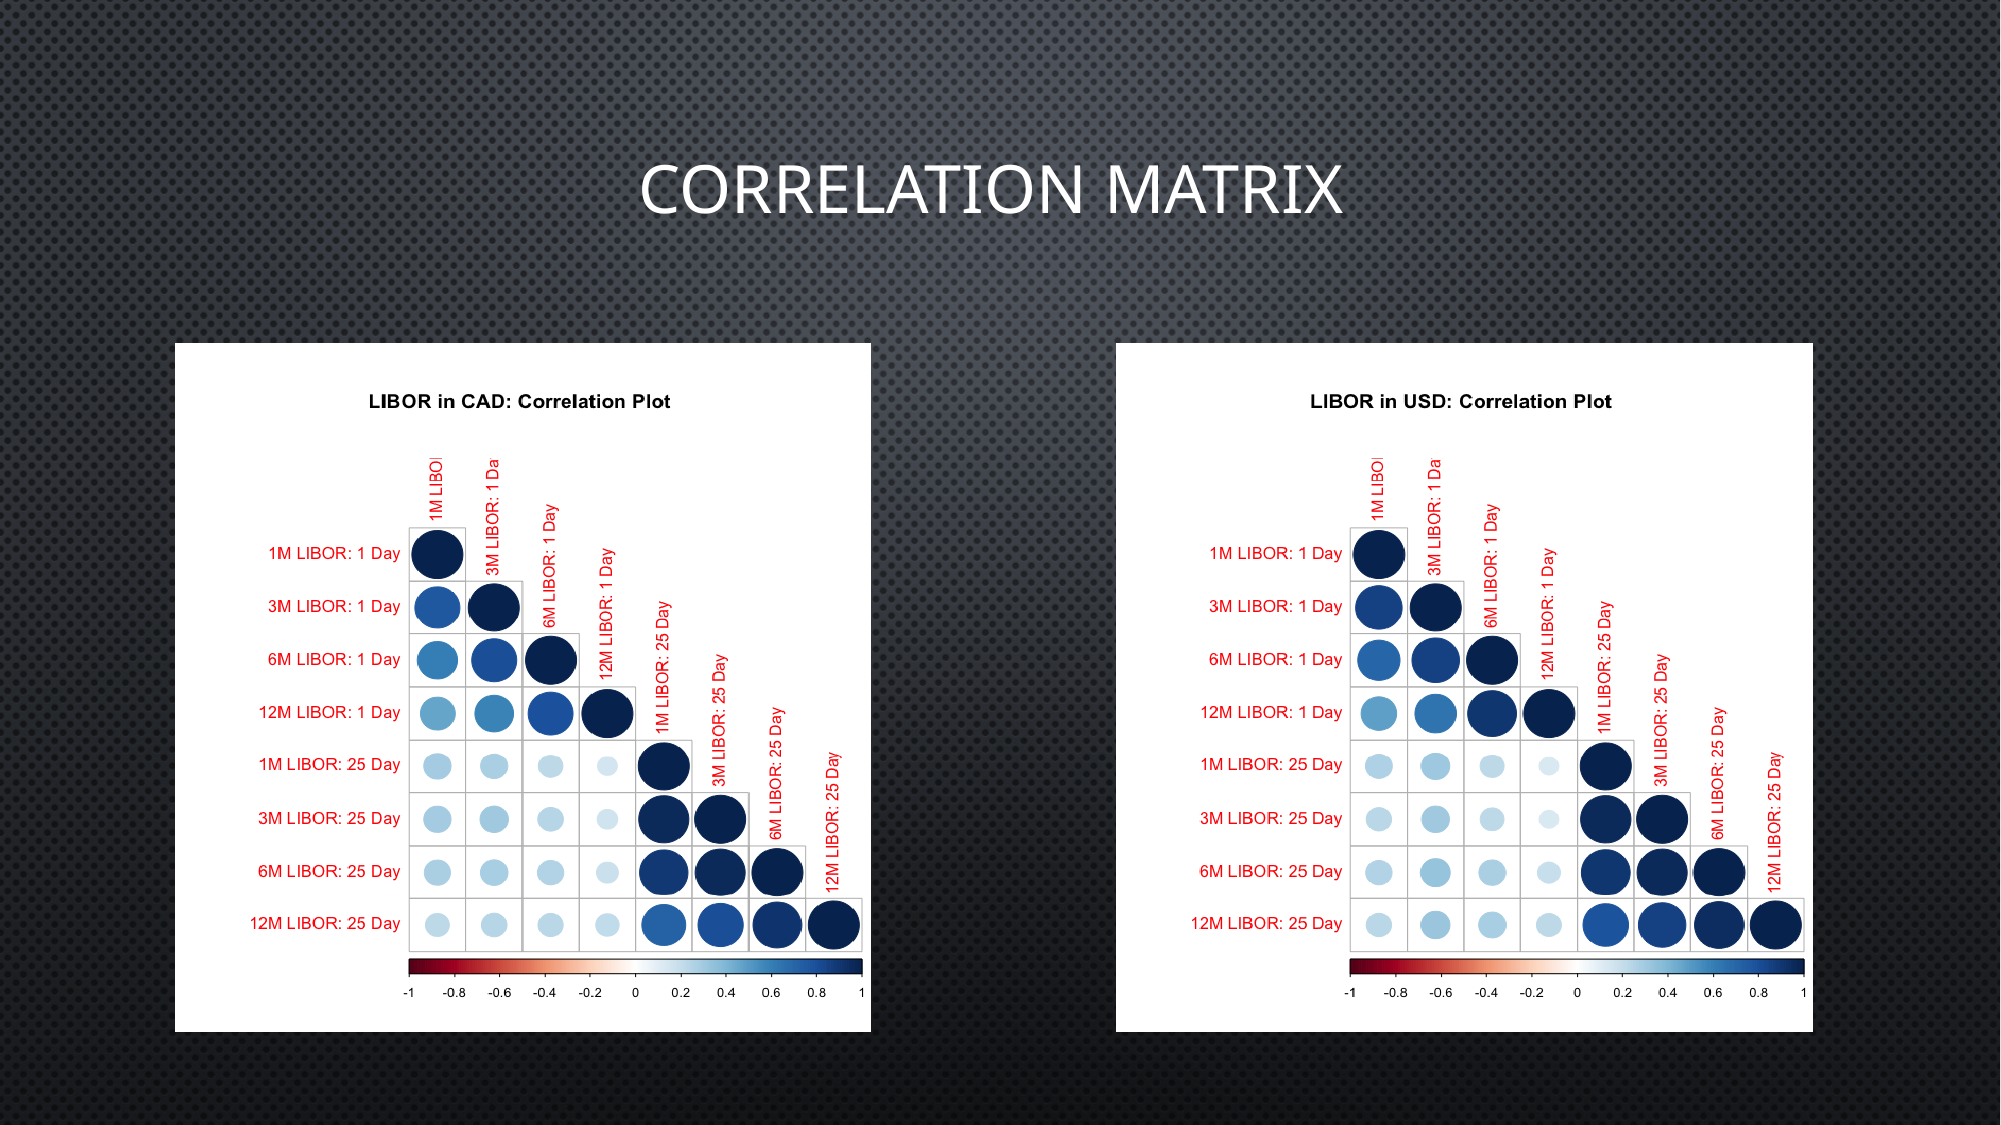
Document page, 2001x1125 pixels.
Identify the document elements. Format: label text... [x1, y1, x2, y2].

title correlation matrix [187, 31, 1813, 344]
picture [1116, 343, 1813, 1033]
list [174, 343, 871, 1033]
